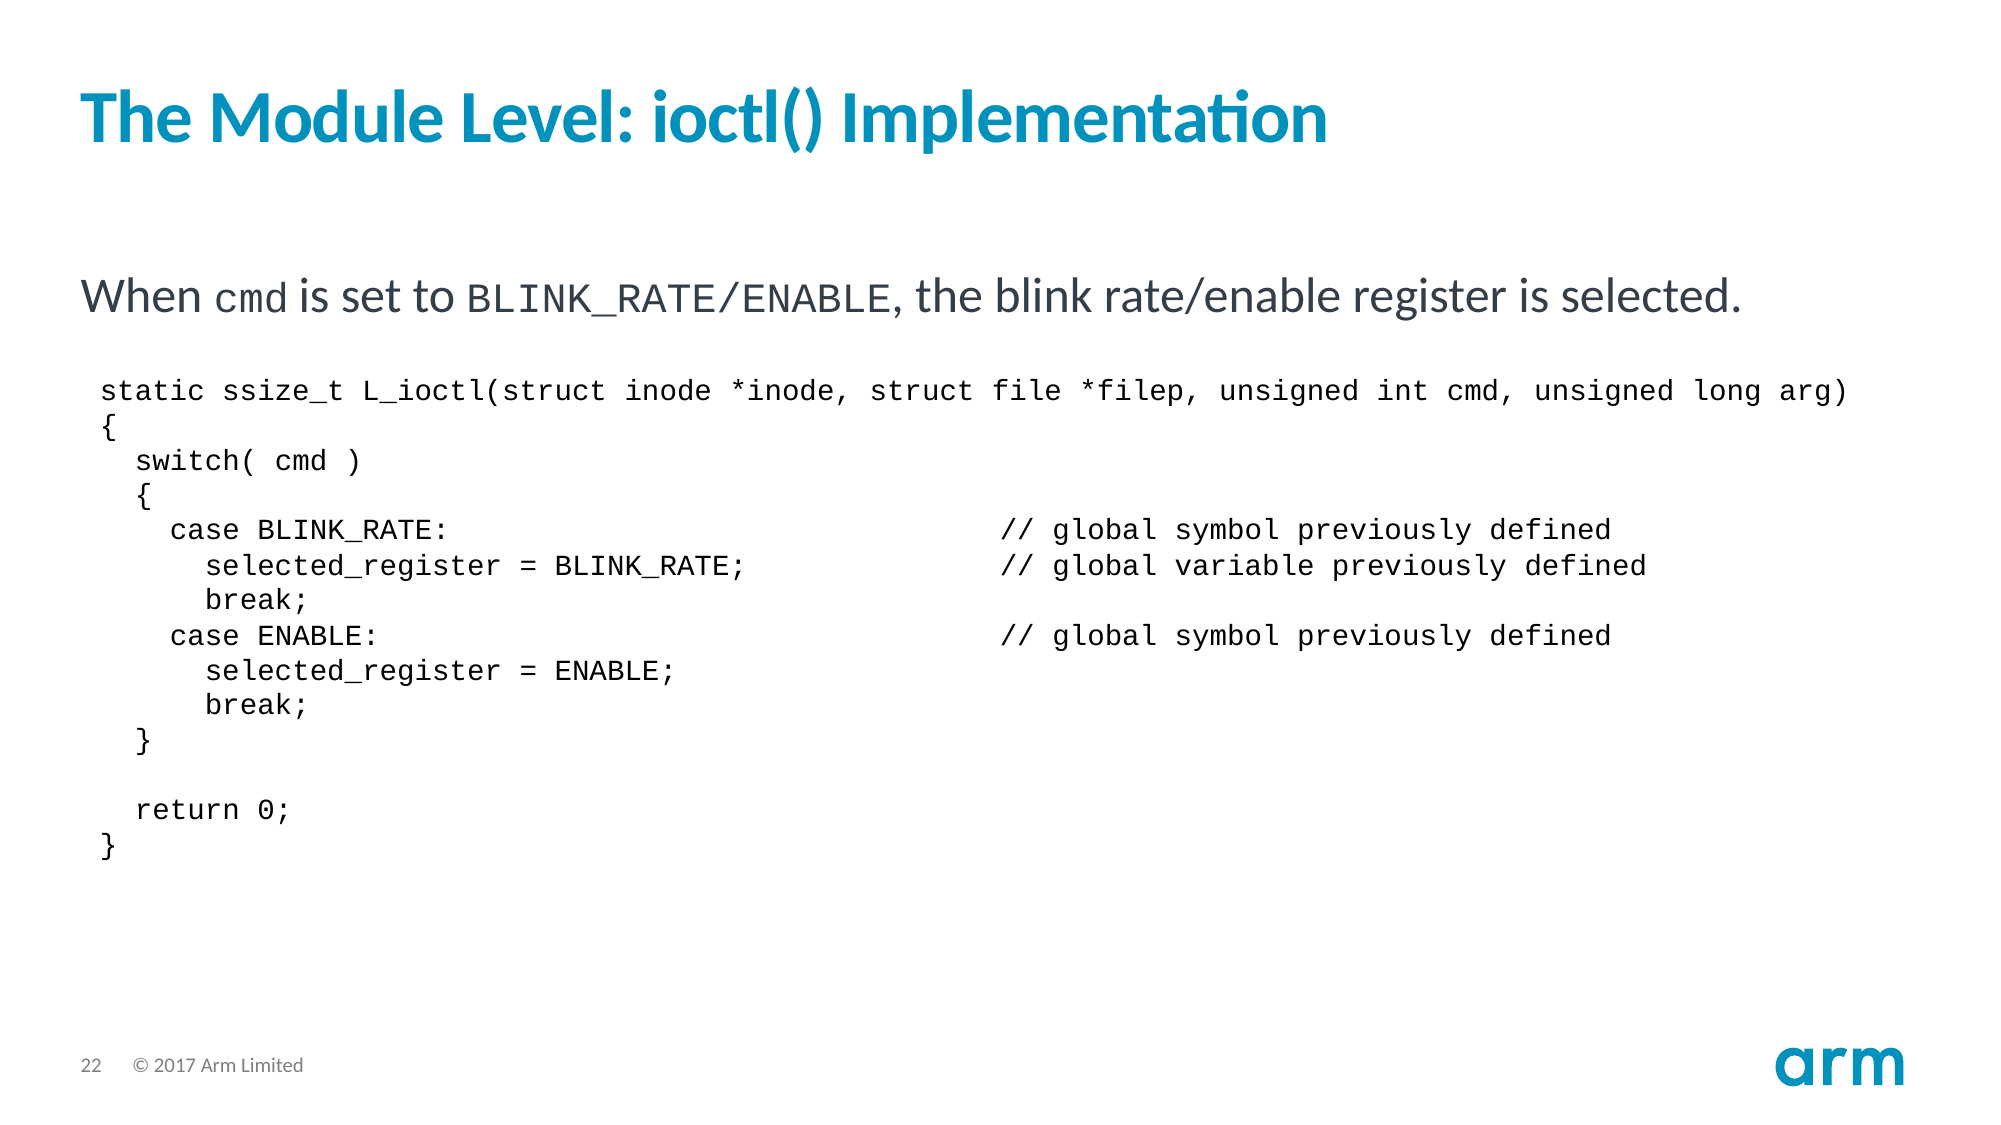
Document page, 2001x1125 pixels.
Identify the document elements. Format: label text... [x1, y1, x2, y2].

title The Module Level: ioctl() Implementation [80, 48, 1915, 158]
list When cmd is set to BLINK_RATE/ENABLE, the blink rate/enable register is selected. [80, 268, 1915, 940]
text_box static ssize_t L_ioctl(struct inode *inode, struct file *filep, unsigned int cmd, unsigned long arg) { switch( cmd ) { case BLINK_RATE: // global symbol previously defined selected_register = BLINK_RATE; // global variable previously defined break; case ENABLE: // global symbol previously defined selected_register = ENABLE; break; } return 0; } [85, 363, 1889, 868]
